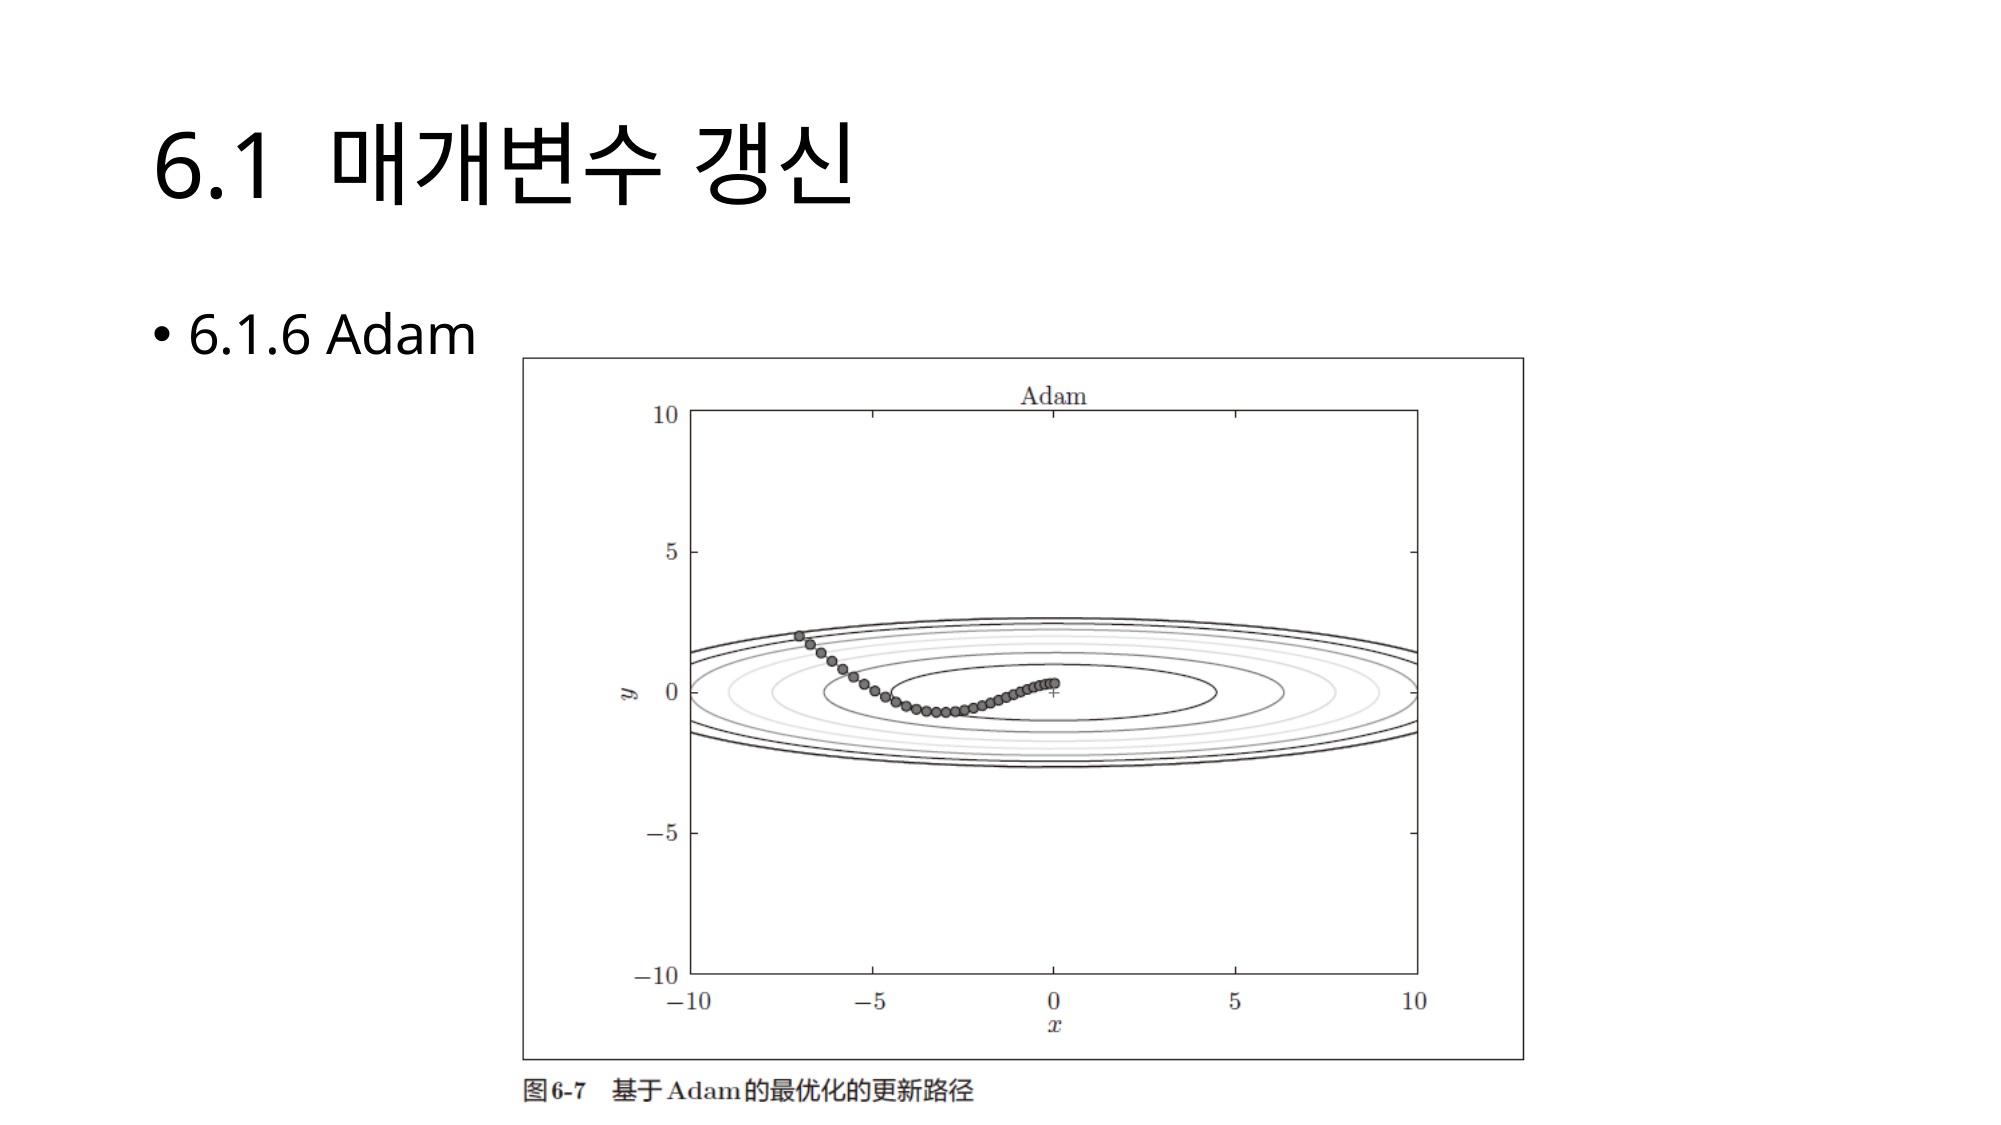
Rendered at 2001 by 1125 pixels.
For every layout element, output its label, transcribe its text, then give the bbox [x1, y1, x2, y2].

list 6.1.6 Adam [137, 299, 1863, 375]
title 6.1 매개변수 갱신 [137, 59, 1863, 278]
picture [516, 351, 1527, 1118]
